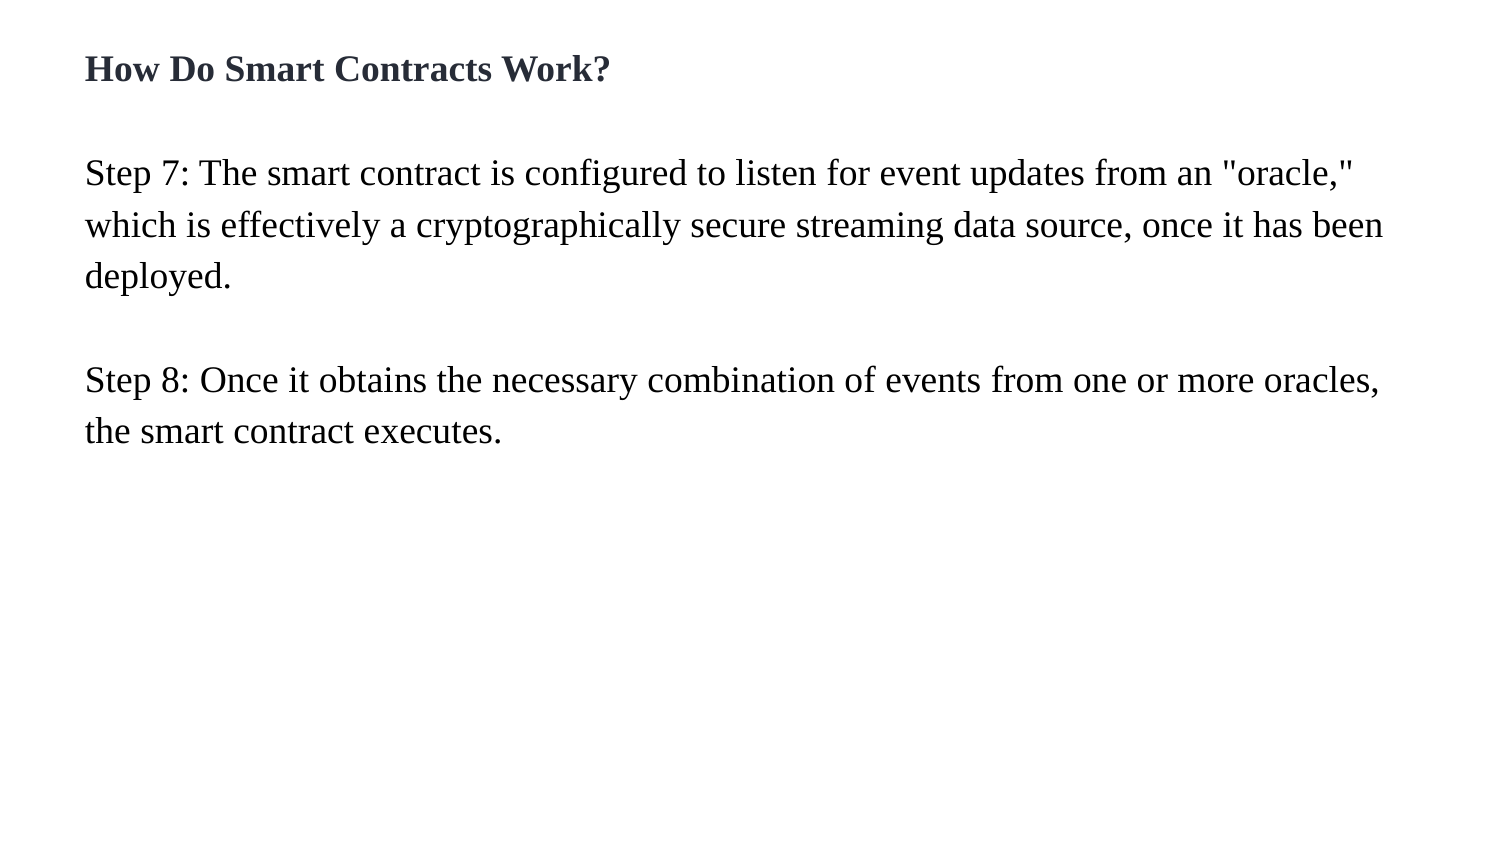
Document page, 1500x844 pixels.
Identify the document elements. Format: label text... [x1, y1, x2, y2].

list How Do Smart Contracts Work? Step 7: The smart contract is configured to listen for event updates from an "oracle," which is effectively a cryptographically secure streaming data source, once it has been deployed. Step 8: Once it obtains the necessary combination of events from one or more oracles, the smart contract executes. [51, 22, 1449, 696]
